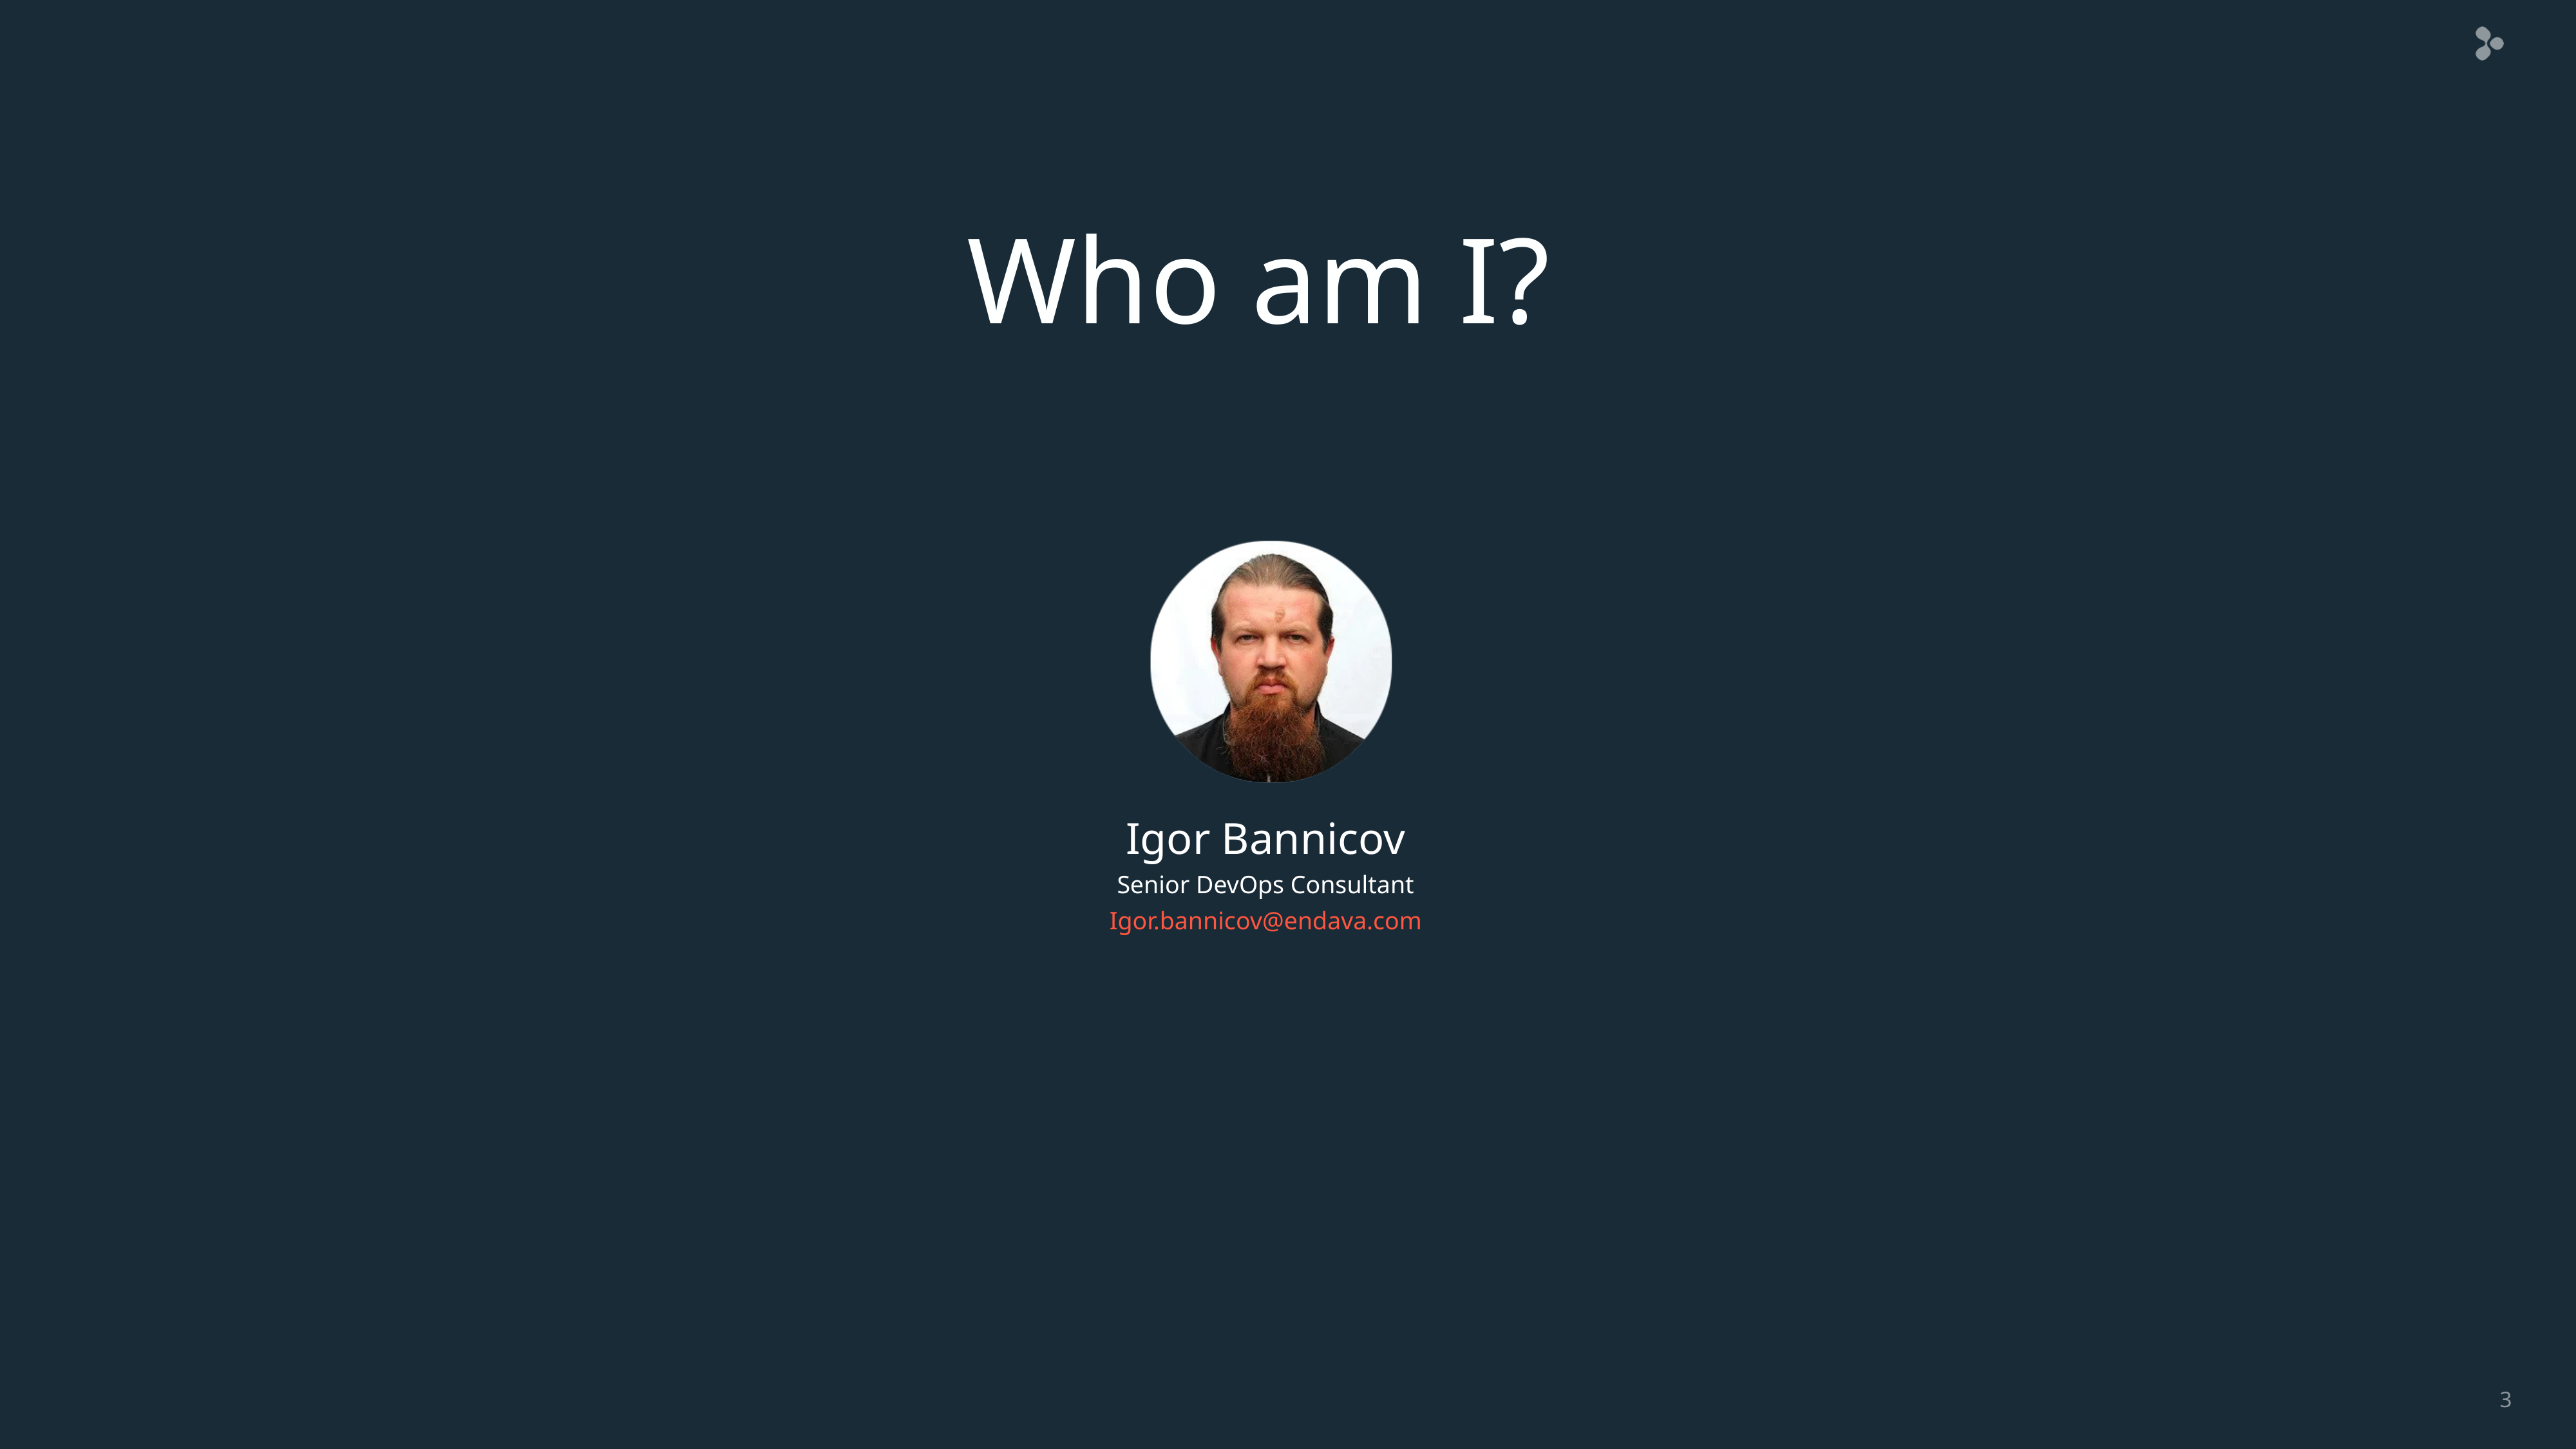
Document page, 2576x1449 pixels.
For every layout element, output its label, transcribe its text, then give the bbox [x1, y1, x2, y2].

picture [1132, 528, 1399, 795]
text_box Who am I? [957, 201, 1622, 326]
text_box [1020, 806, 1511, 941]
slide_number 3 [2481, 1387, 2513, 1414]
picture [2476, 26, 2504, 61]
